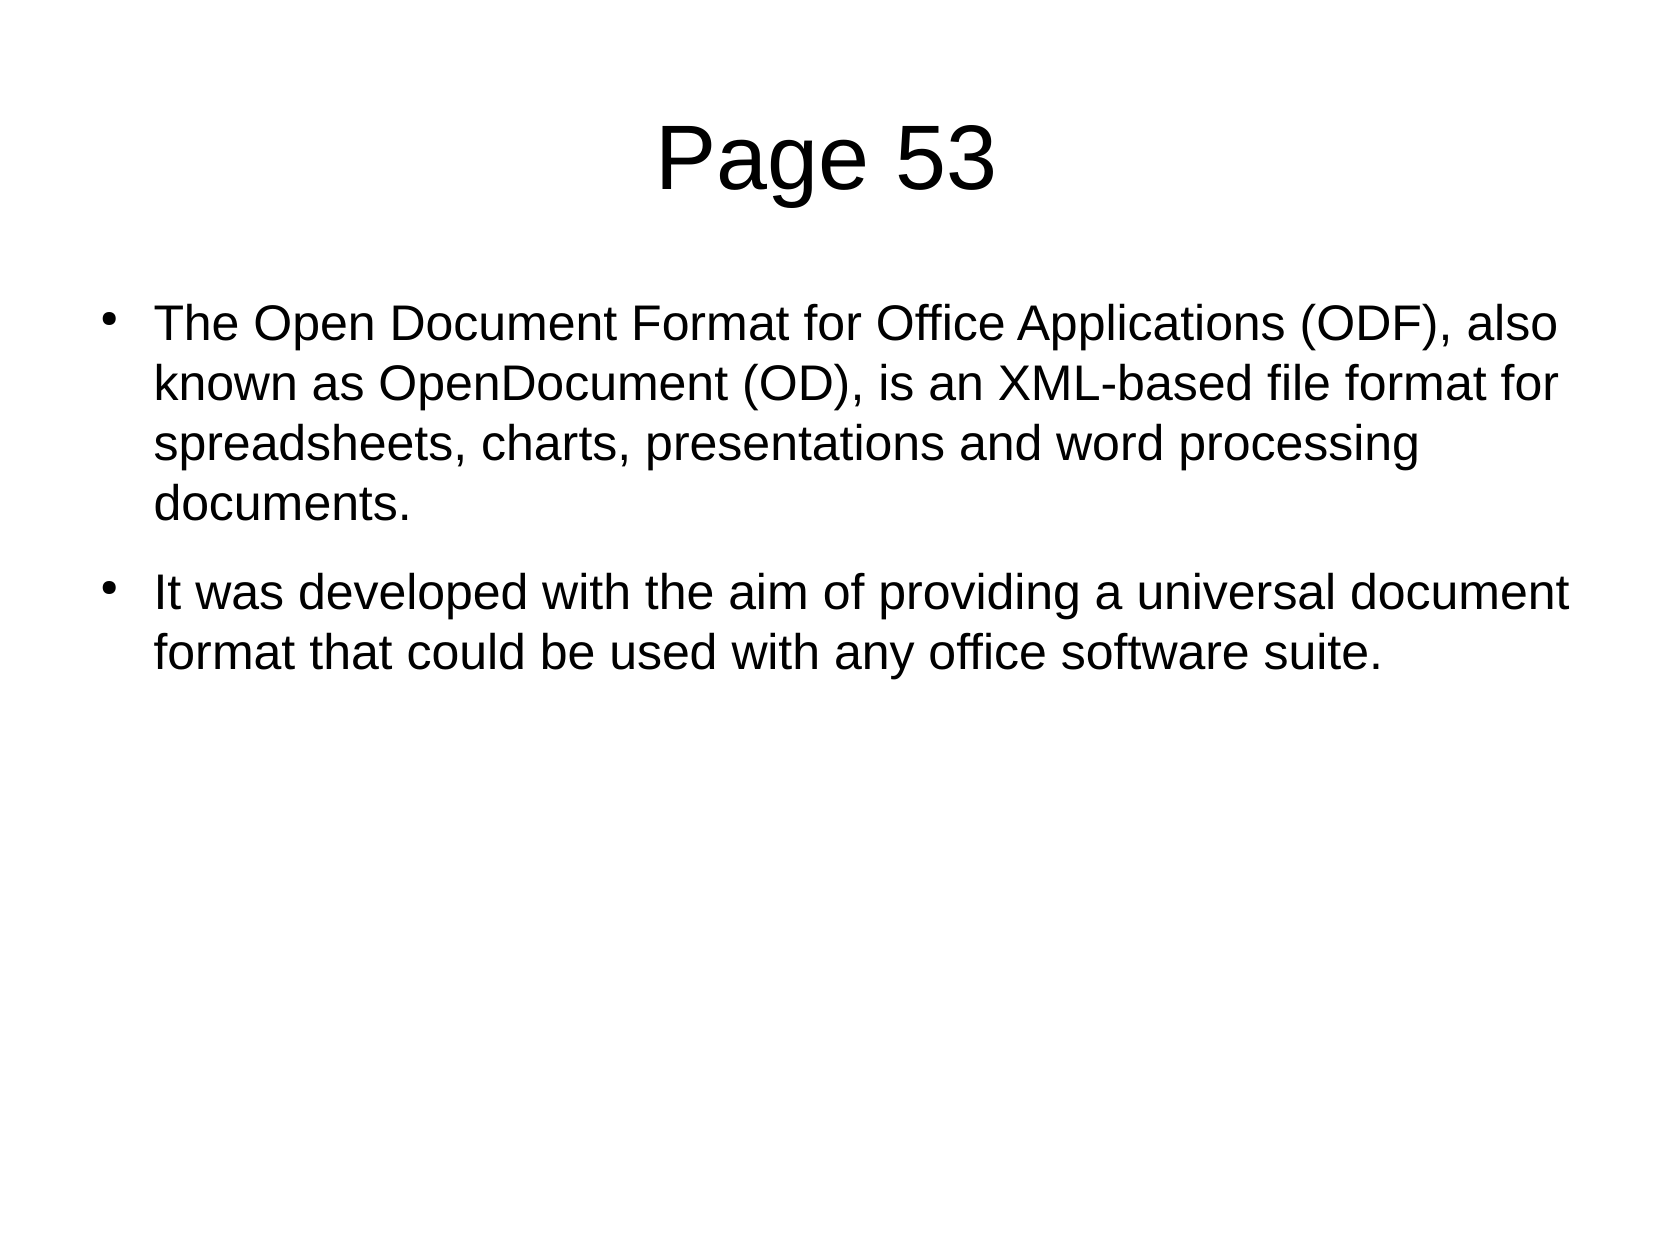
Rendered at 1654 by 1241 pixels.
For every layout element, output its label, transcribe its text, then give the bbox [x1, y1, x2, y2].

title Page 53 [82, 49, 1571, 257]
list The Open Document Format for Office Applications (ODF), also known as OpenDocument (OD), is an XML-based file format for spreadsheets, charts, presentations and word processing documents. It was developed with the aim of providing a universal document format that could be used with any office software suite. [82, 290, 1571, 1109]
